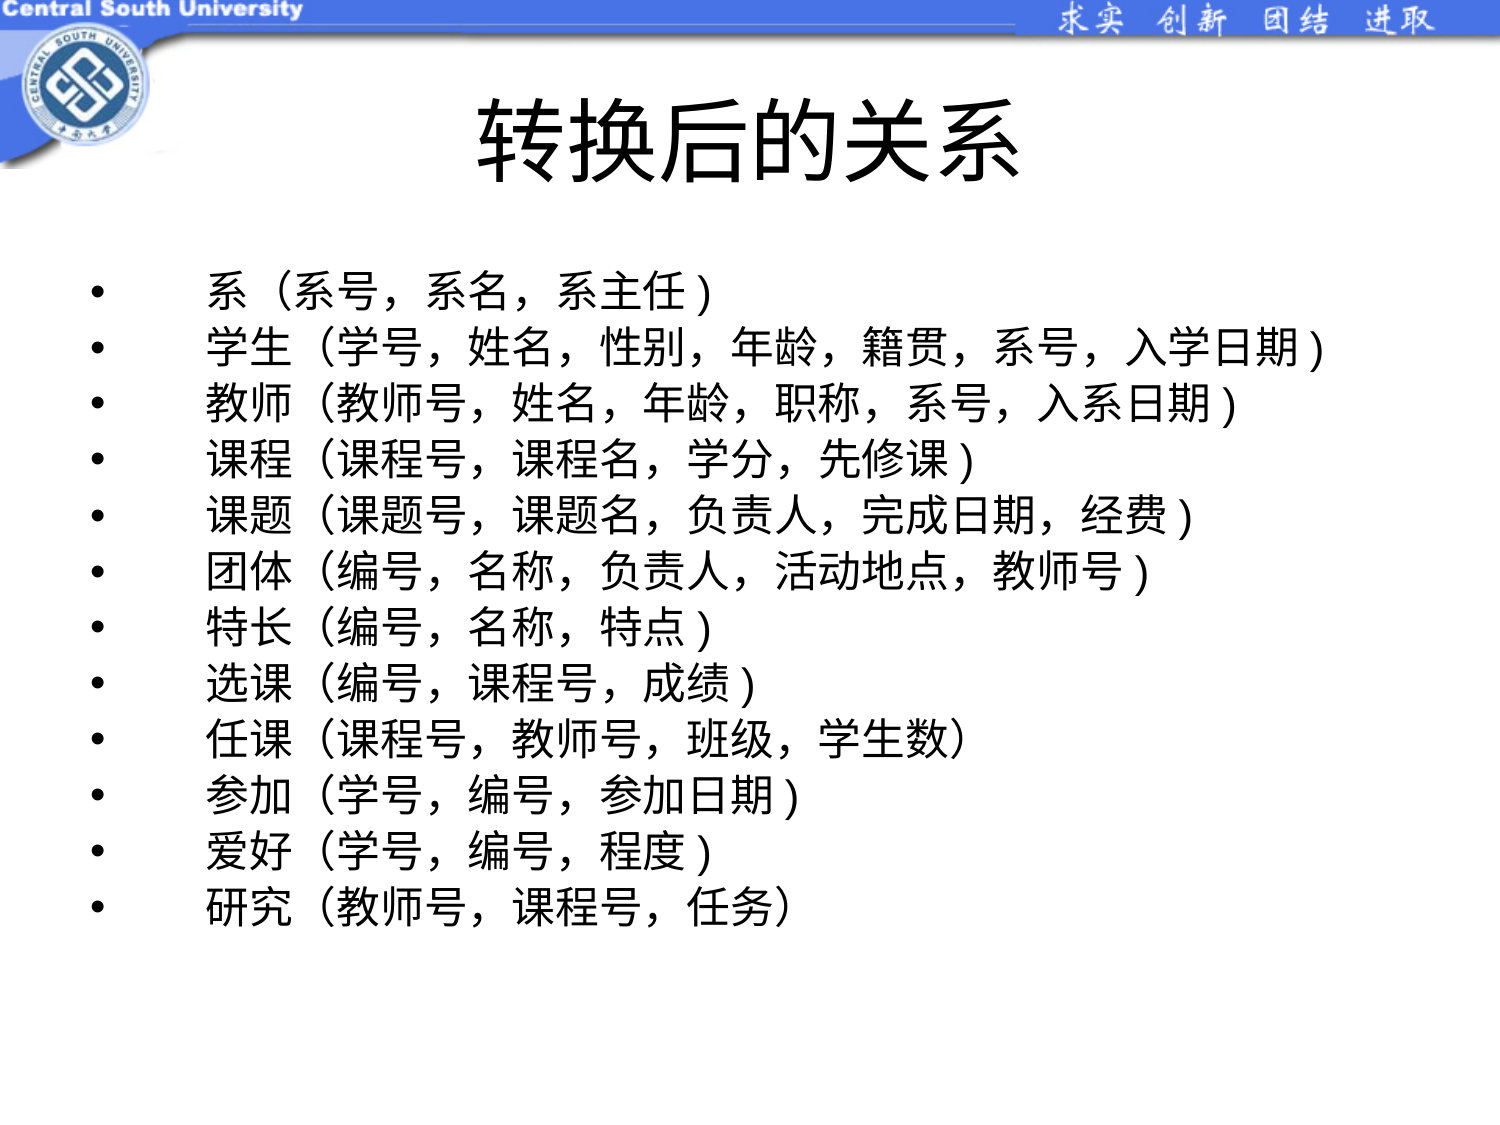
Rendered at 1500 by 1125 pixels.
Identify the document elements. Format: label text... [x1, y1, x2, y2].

title 转换后的关系 [75, 45, 1425, 233]
list 系（系号，系名，系主任) 学生（学号，姓名，性别，年龄，籍贯，系号，入学日期) 教师（教师号，姓名，年龄，职称，系号，入系日期) 课程（课程号，课程名，学分，先修课) 课题（课题号，课题名，负责人，完成日期，经费) 团体（编号，名称，负责人，活动地点，教师号) 特长（编号，名称，特点) 选课（编号，课程号，成绩) 任课（课程号，教师号，班级，学生数） 参加（学号，编号，参加日期) 爱好（学号，编号，程度) 研究（教师号，课程号，任务） [75, 262, 1425, 1005]
picture [0, 0, 1500, 169]
